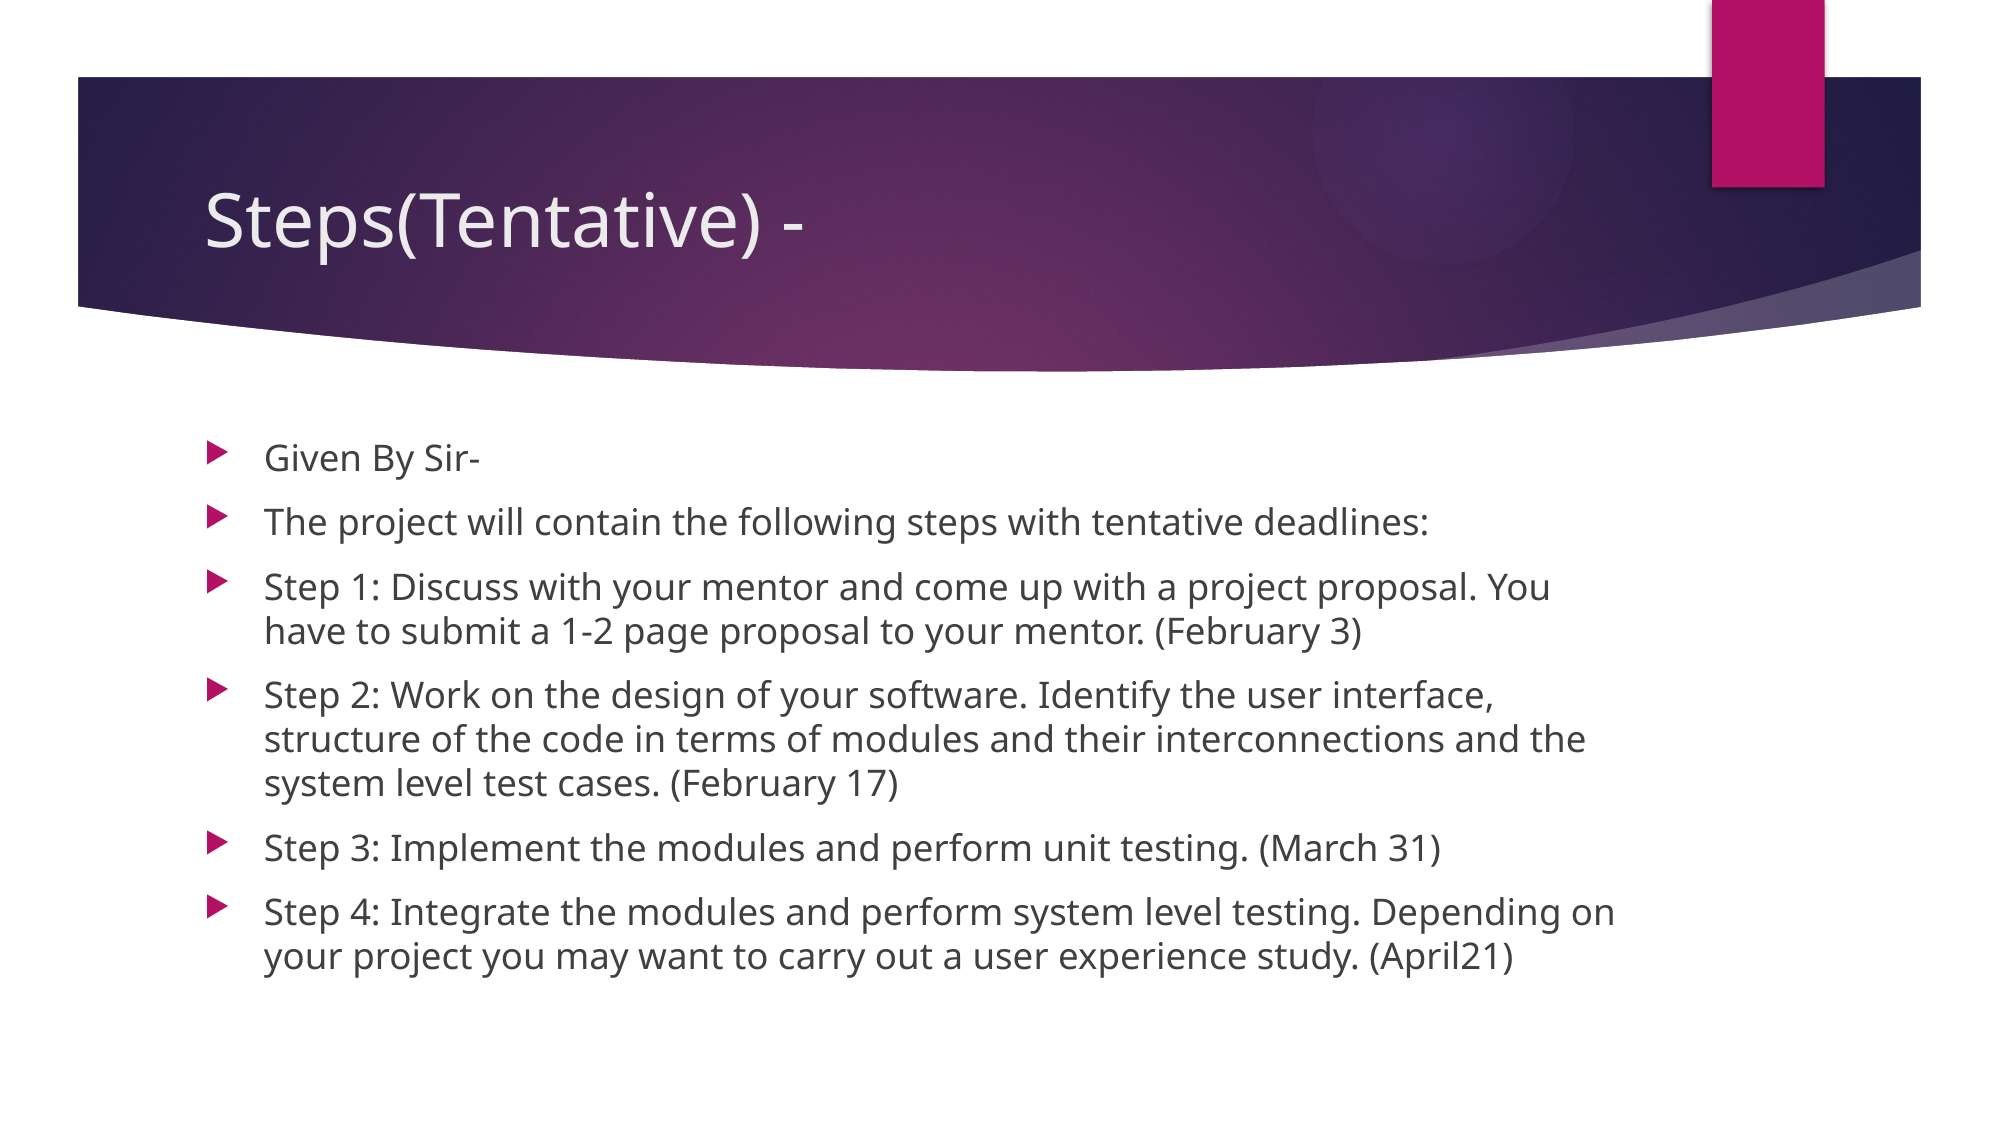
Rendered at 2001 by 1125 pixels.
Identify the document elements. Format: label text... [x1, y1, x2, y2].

title Steps(Tentative) - [189, 159, 1627, 276]
list Given By Sir- The project will contain the following steps with tentative deadlines: Step 1: Discuss with your mentor and come up with a project proposal. You have to submit a 1-2 page proposal to your mentor. (February 3) Step 2: Work on the design of your software. Identify the user interface, structure of the code in terms of modules and their interconnections and the system level test cases. (February 17) Step 3: Implement the modules and perform unit testing. (March 31) Step 4: Integrate the modules and perform system level testing. Depending on your project you may want to carry out a user experience study. (April21) [189, 427, 1638, 988]
